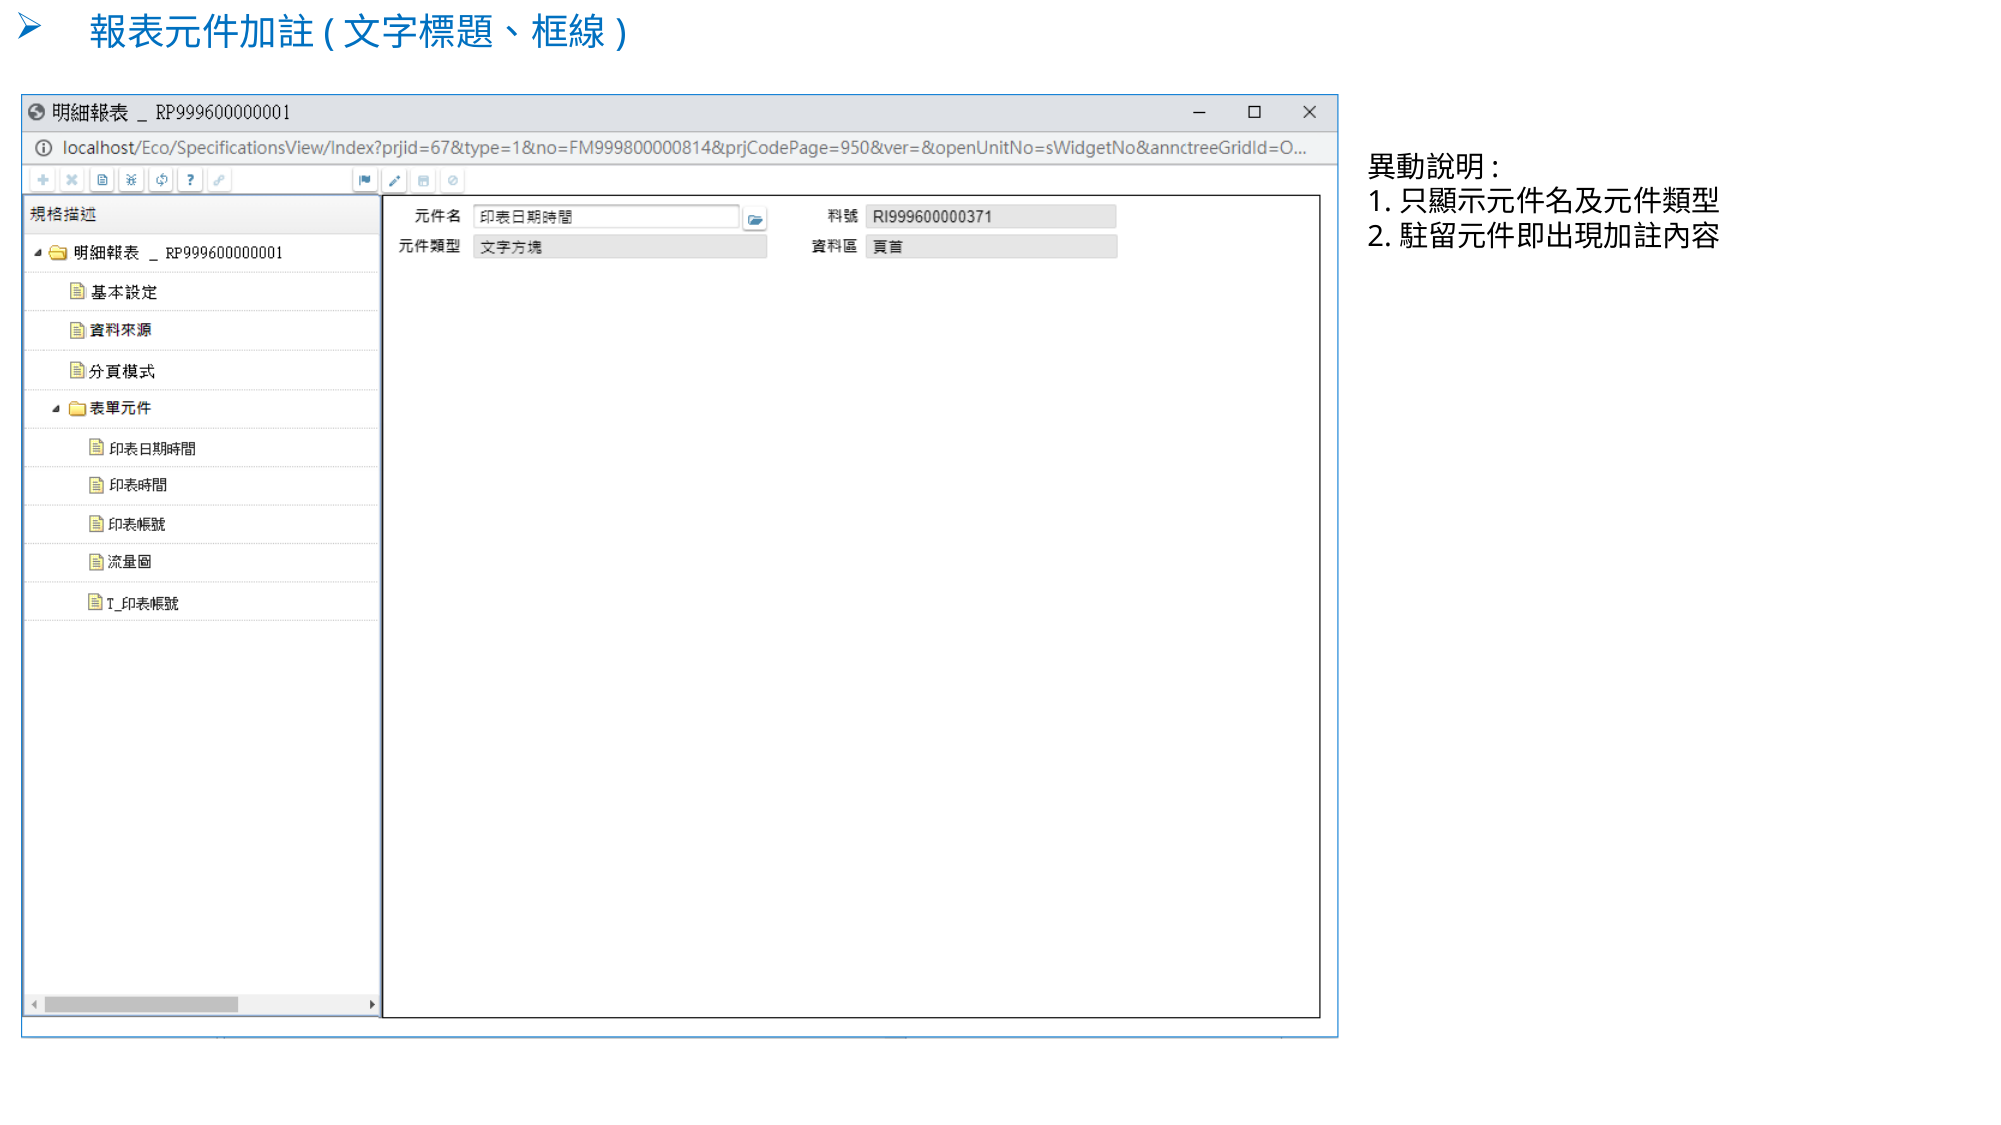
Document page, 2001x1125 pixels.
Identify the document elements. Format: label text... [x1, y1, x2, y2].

text_box 報表元件加註(文字標題、框線) [0, 0, 1000, 61]
picture [21, 94, 1341, 1040]
text_box 異動說明: 1.只顯示元件名及元件類型 2.駐留元件即出現加註內容 [1352, 140, 1736, 261]
